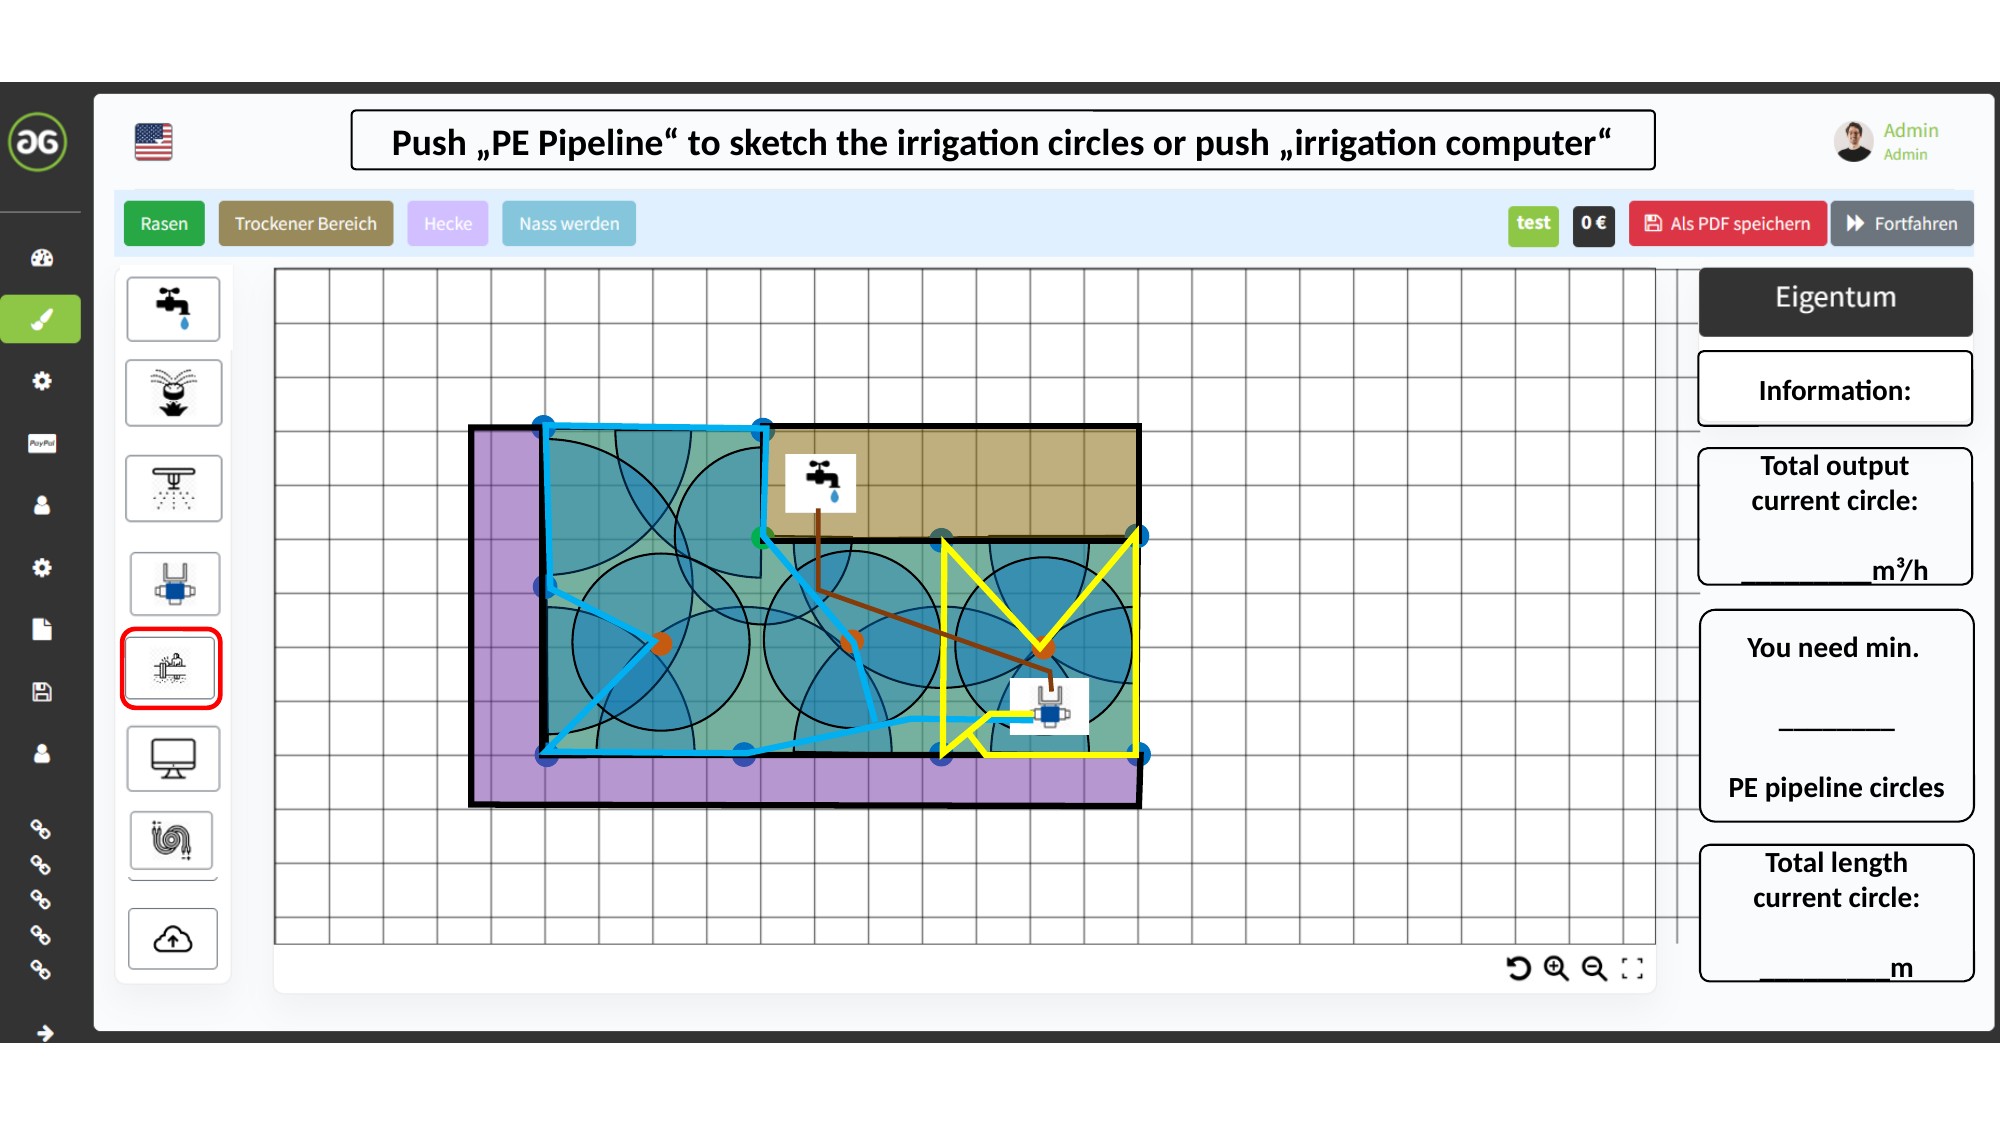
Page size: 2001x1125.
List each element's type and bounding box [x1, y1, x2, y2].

text_box [397, 439, 693, 735]
text_box [395, 279, 692, 575]
text_box [763, 550, 941, 729]
text_box [1090, 606, 1287, 902]
text_box [955, 557, 1133, 735]
picture [0, 82, 2000, 1043]
text_box [596, 625, 892, 903]
text_box [572, 553, 750, 731]
text_box [911, 392, 1090, 688]
text_box [674, 447, 852, 625]
text_box [989, 388, 1285, 606]
text_box [399, 735, 596, 903]
text_box [615, 282, 911, 550]
text_box [793, 688, 1090, 902]
